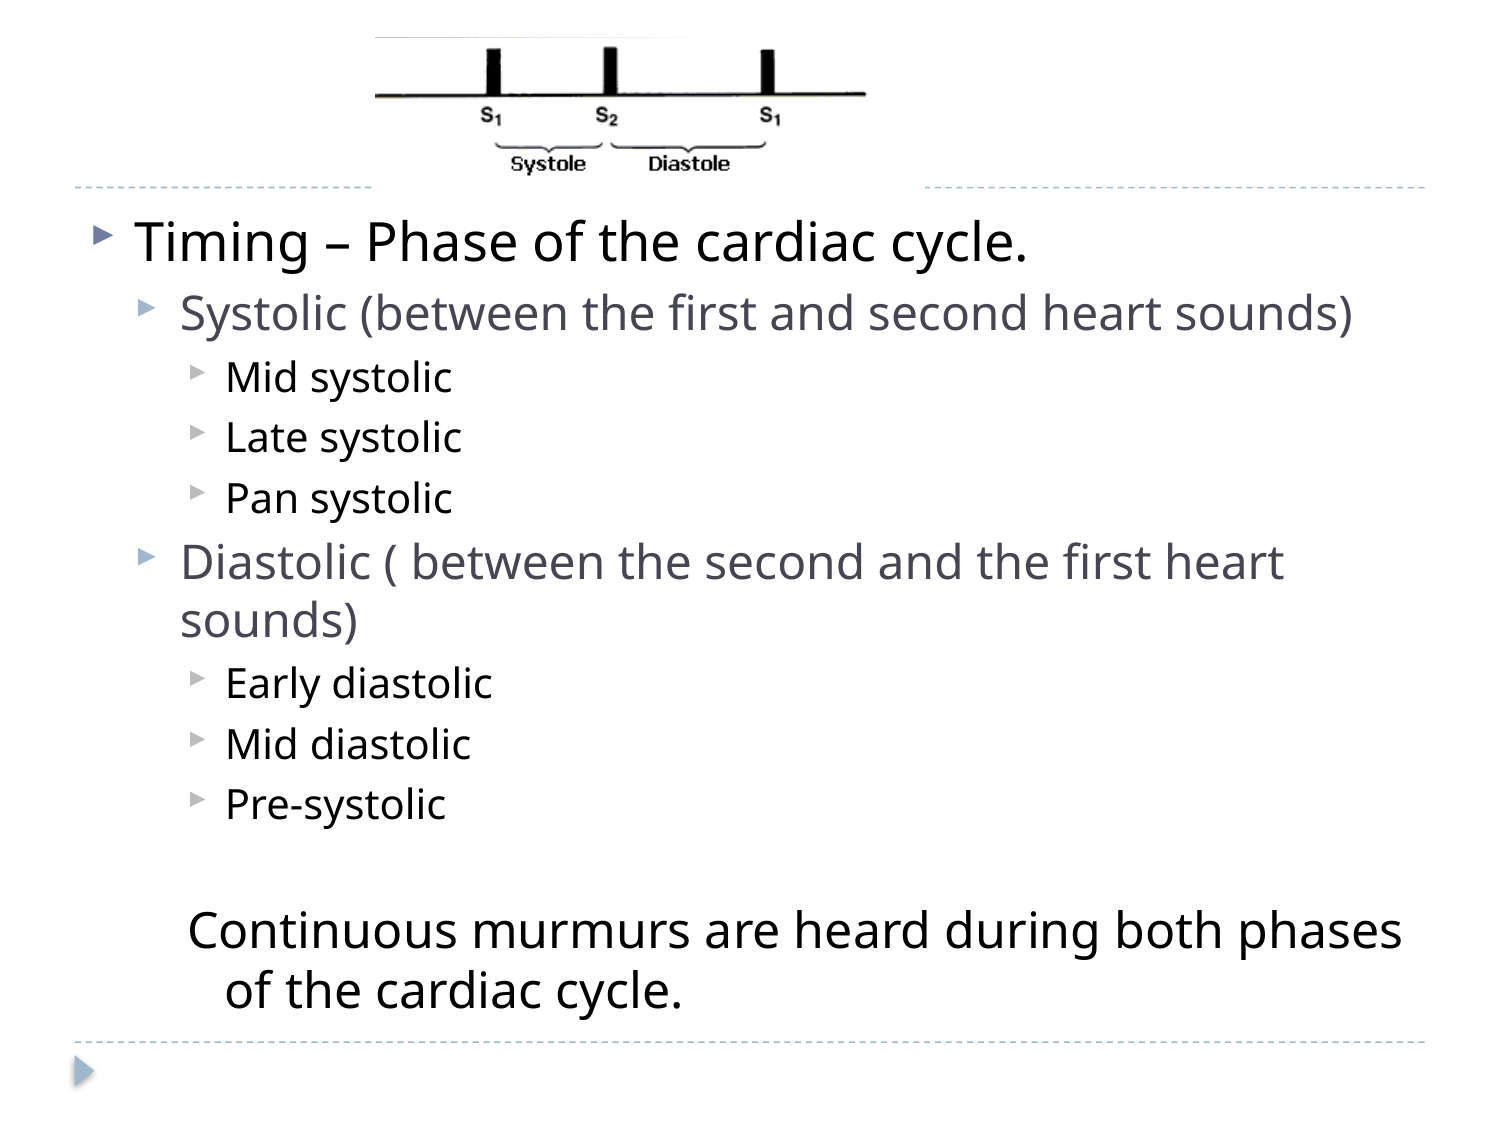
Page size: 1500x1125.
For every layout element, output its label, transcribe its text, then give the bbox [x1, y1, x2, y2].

picture [374, 37, 926, 193]
list Timing – Phase of the cardiac cycle. Systolic (between the first and second heart sounds) Mid systolic Late systolic Pan systolic Diastolic ( between the second and the first heart sounds) Early diastolic Mid diastolic Pre-systolic Continuous murmurs are heard during both phases of the cardiac cycle. [75, 200, 1425, 1010]
